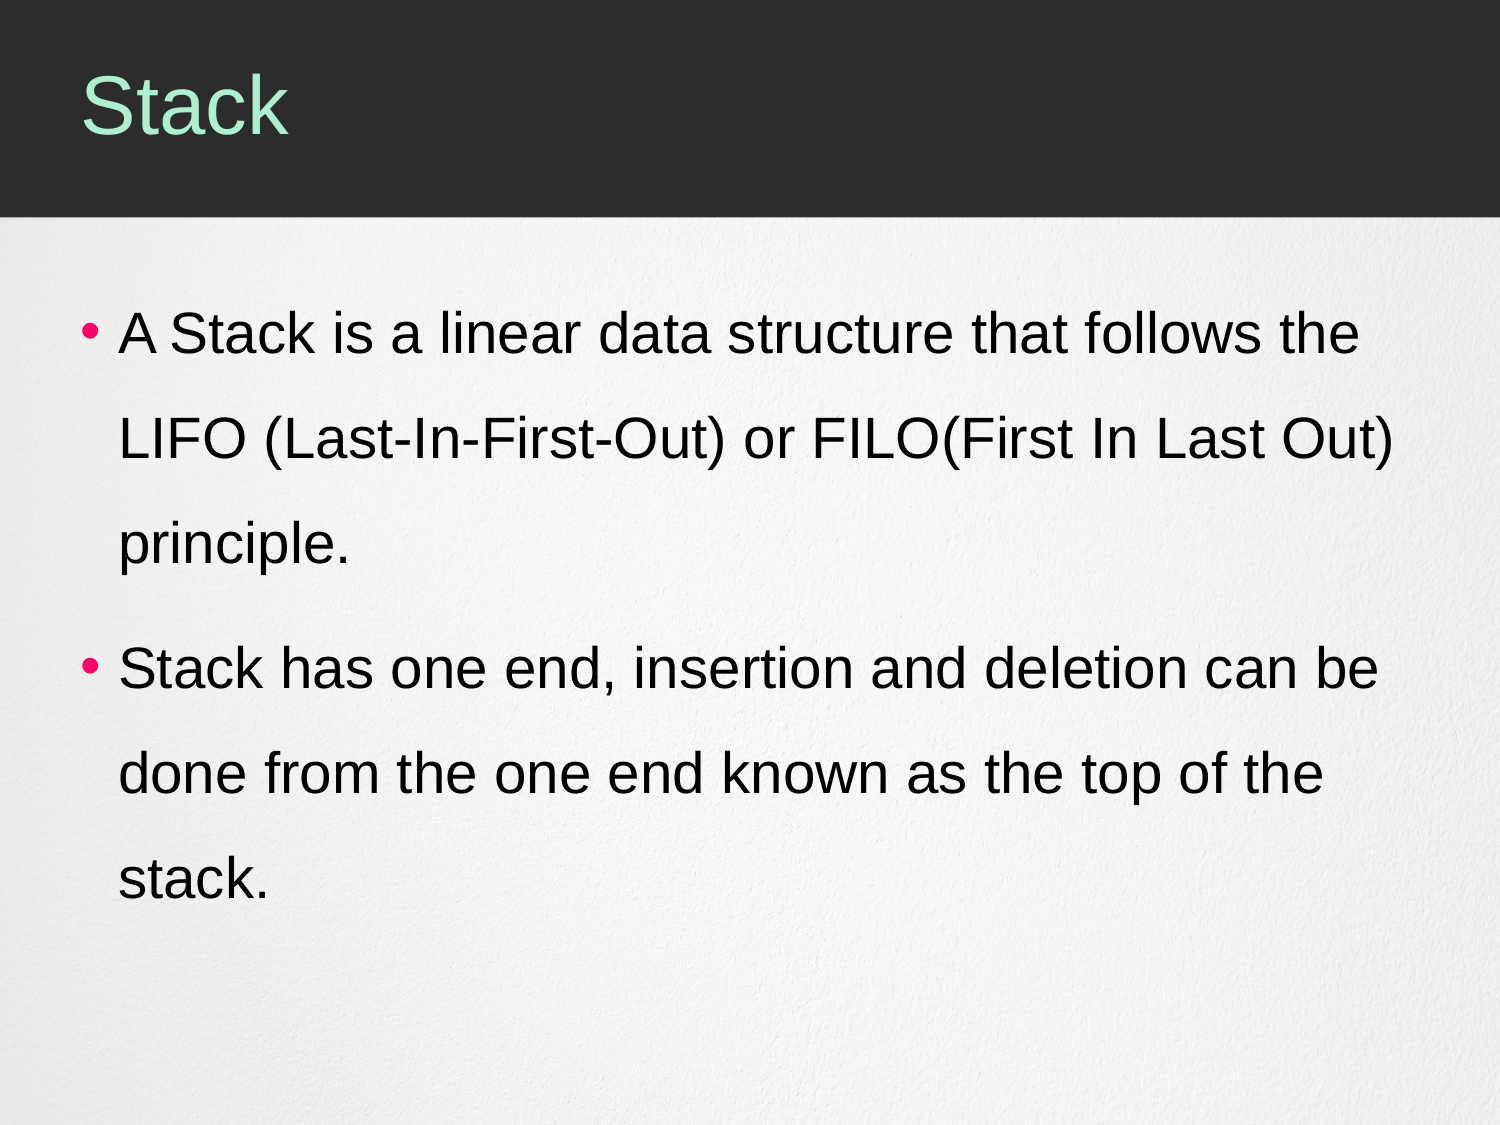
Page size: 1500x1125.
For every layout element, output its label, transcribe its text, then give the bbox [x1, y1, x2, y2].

list A Stack is a linear data structure that follows the LIFO (Last-In-First-Out) or FILO(First In Last Out) principle. Stack has one end, insertion and deletion can be done from the one end known as the top of the stack. [65, 253, 1466, 1094]
title Stack [65, 0, 1500, 216]
